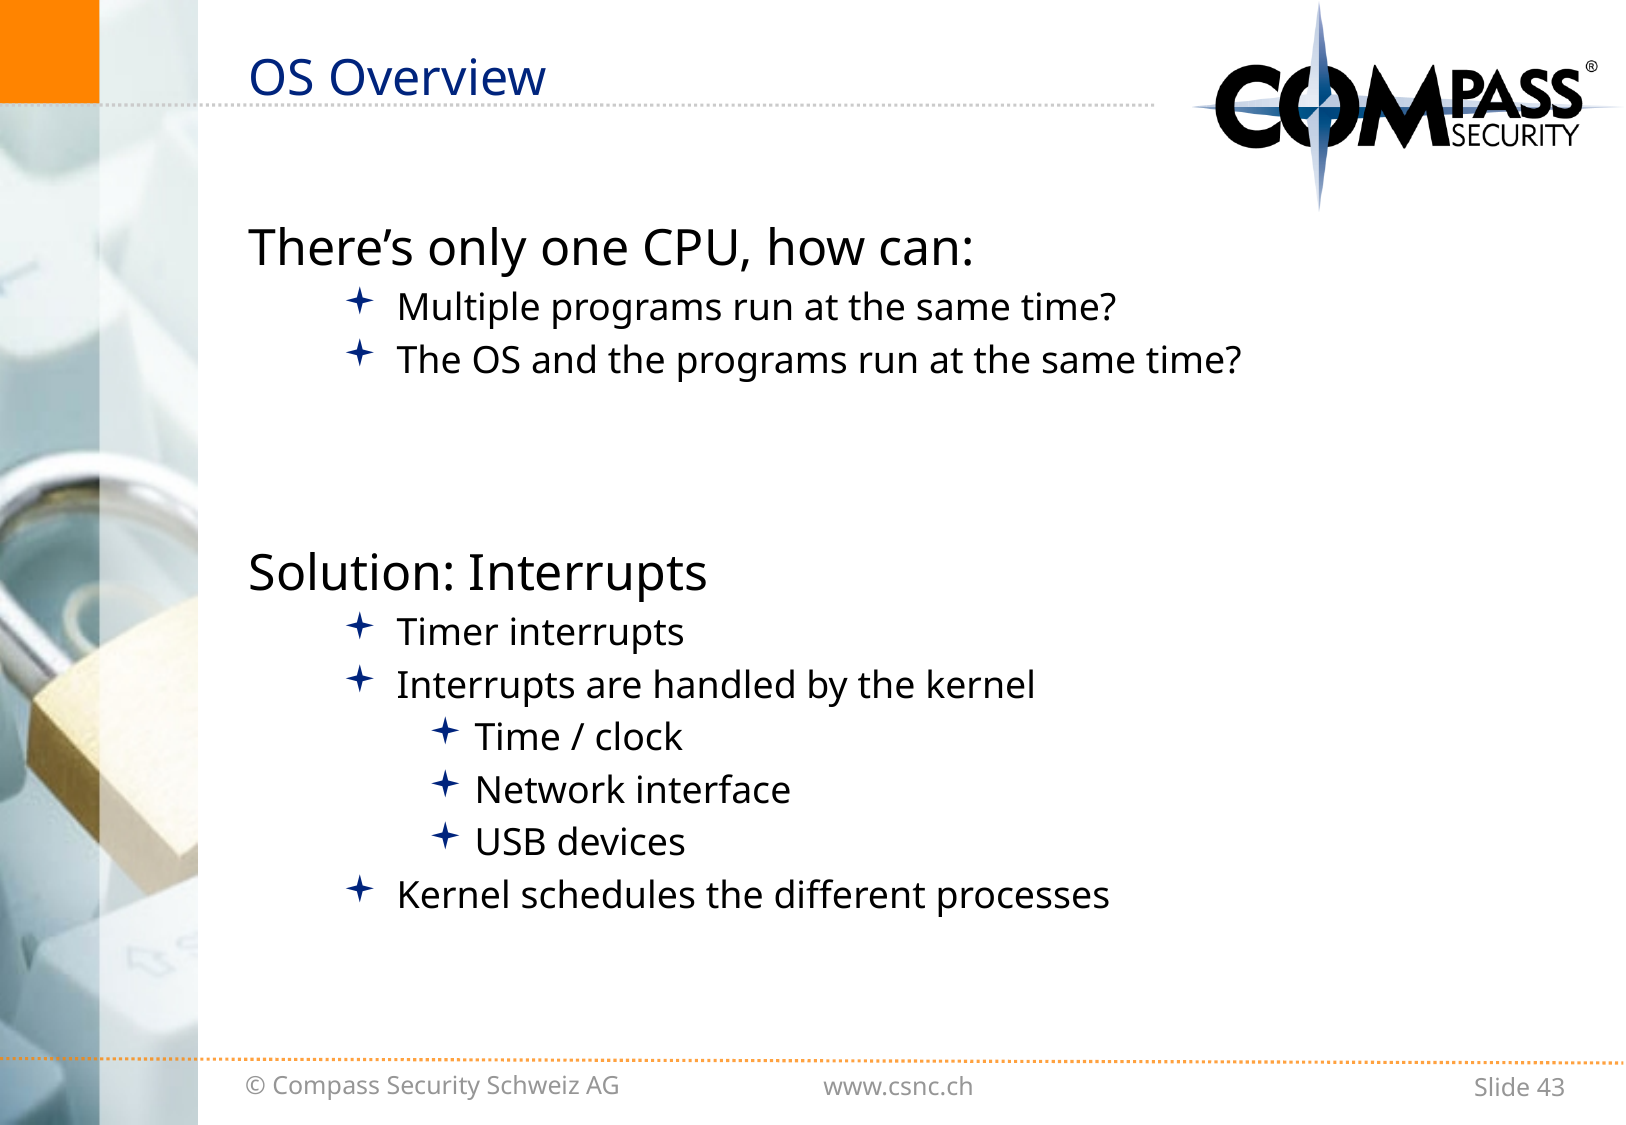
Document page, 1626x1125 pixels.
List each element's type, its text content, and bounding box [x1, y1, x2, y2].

title OS Overview [233, 0, 1144, 151]
list There’s only one CPU, how can: Multiple programs run at the same time? The OS and the programs run at the same time? Solution: Interrupts Timer interrupts Interrupts are handled by the kernel Time / clock Network interface USB devices Kernel schedules the different processes [233, 208, 1584, 1033]
picture [1192, 1, 1624, 212]
picture [0, 0, 198, 1125]
